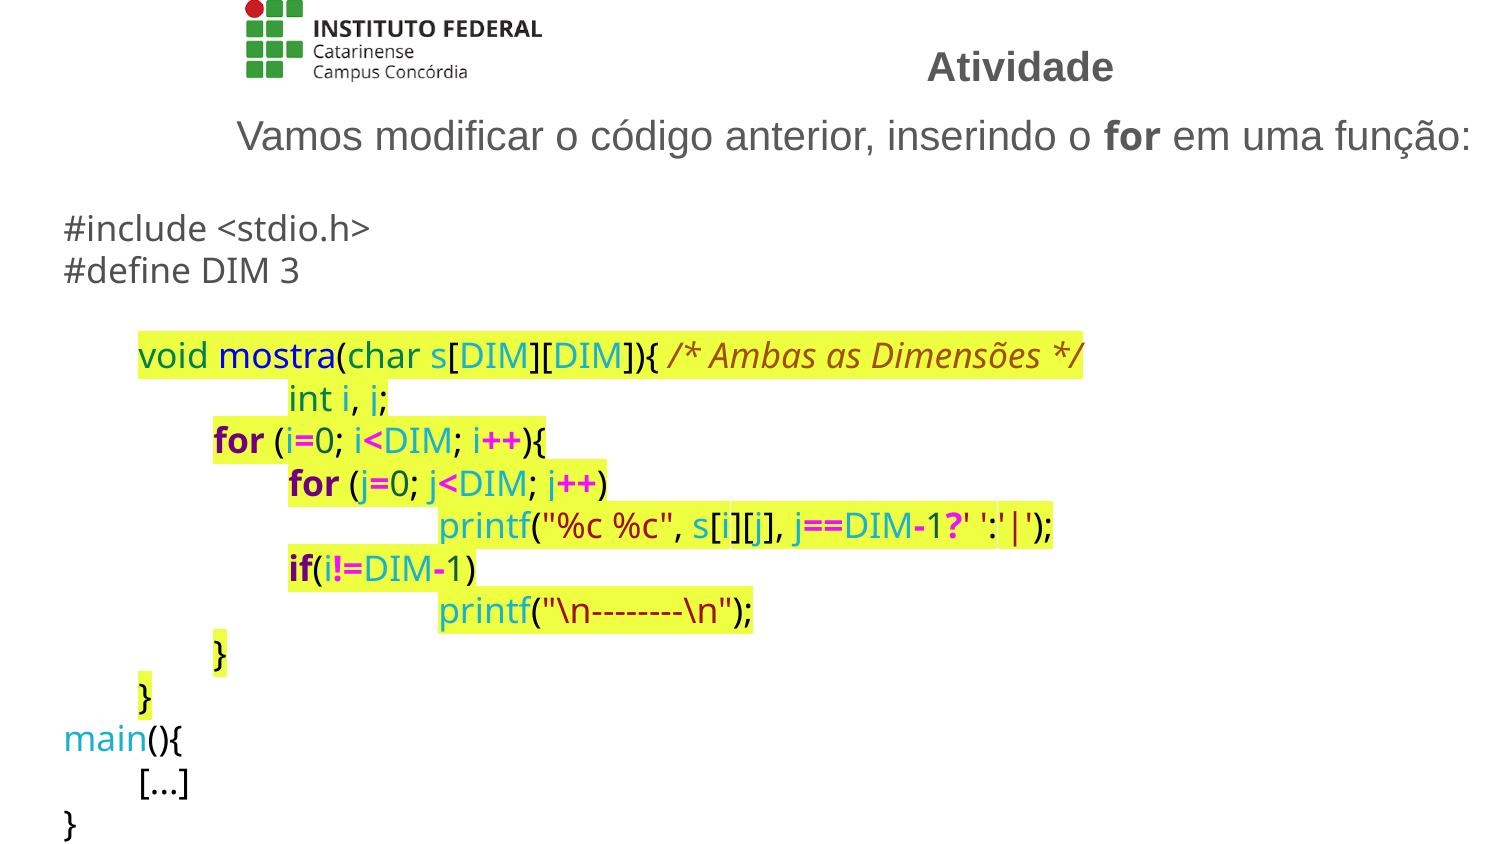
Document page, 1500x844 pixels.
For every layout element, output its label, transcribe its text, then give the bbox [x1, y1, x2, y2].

picture [245, 0, 543, 82]
list Vamos modificar o código anterior, inserindo o for em uma função: #include <stdio.h> #define DIM 3 void mostra(char s[DIM][DIM]){ /* Ambas as Dimensões */ int i, j; for (i=0; i<DIM; i++){ for (j=0; j<DIM; j++) printf("%c %c", s[i][j], j==DIM-1?' ':'|'); if(i!=DIM-1) printf("\n--------\n"); } } main(){ [...] } [48, 93, 1500, 805]
text_box Atividade [566, 24, 1475, 105]
